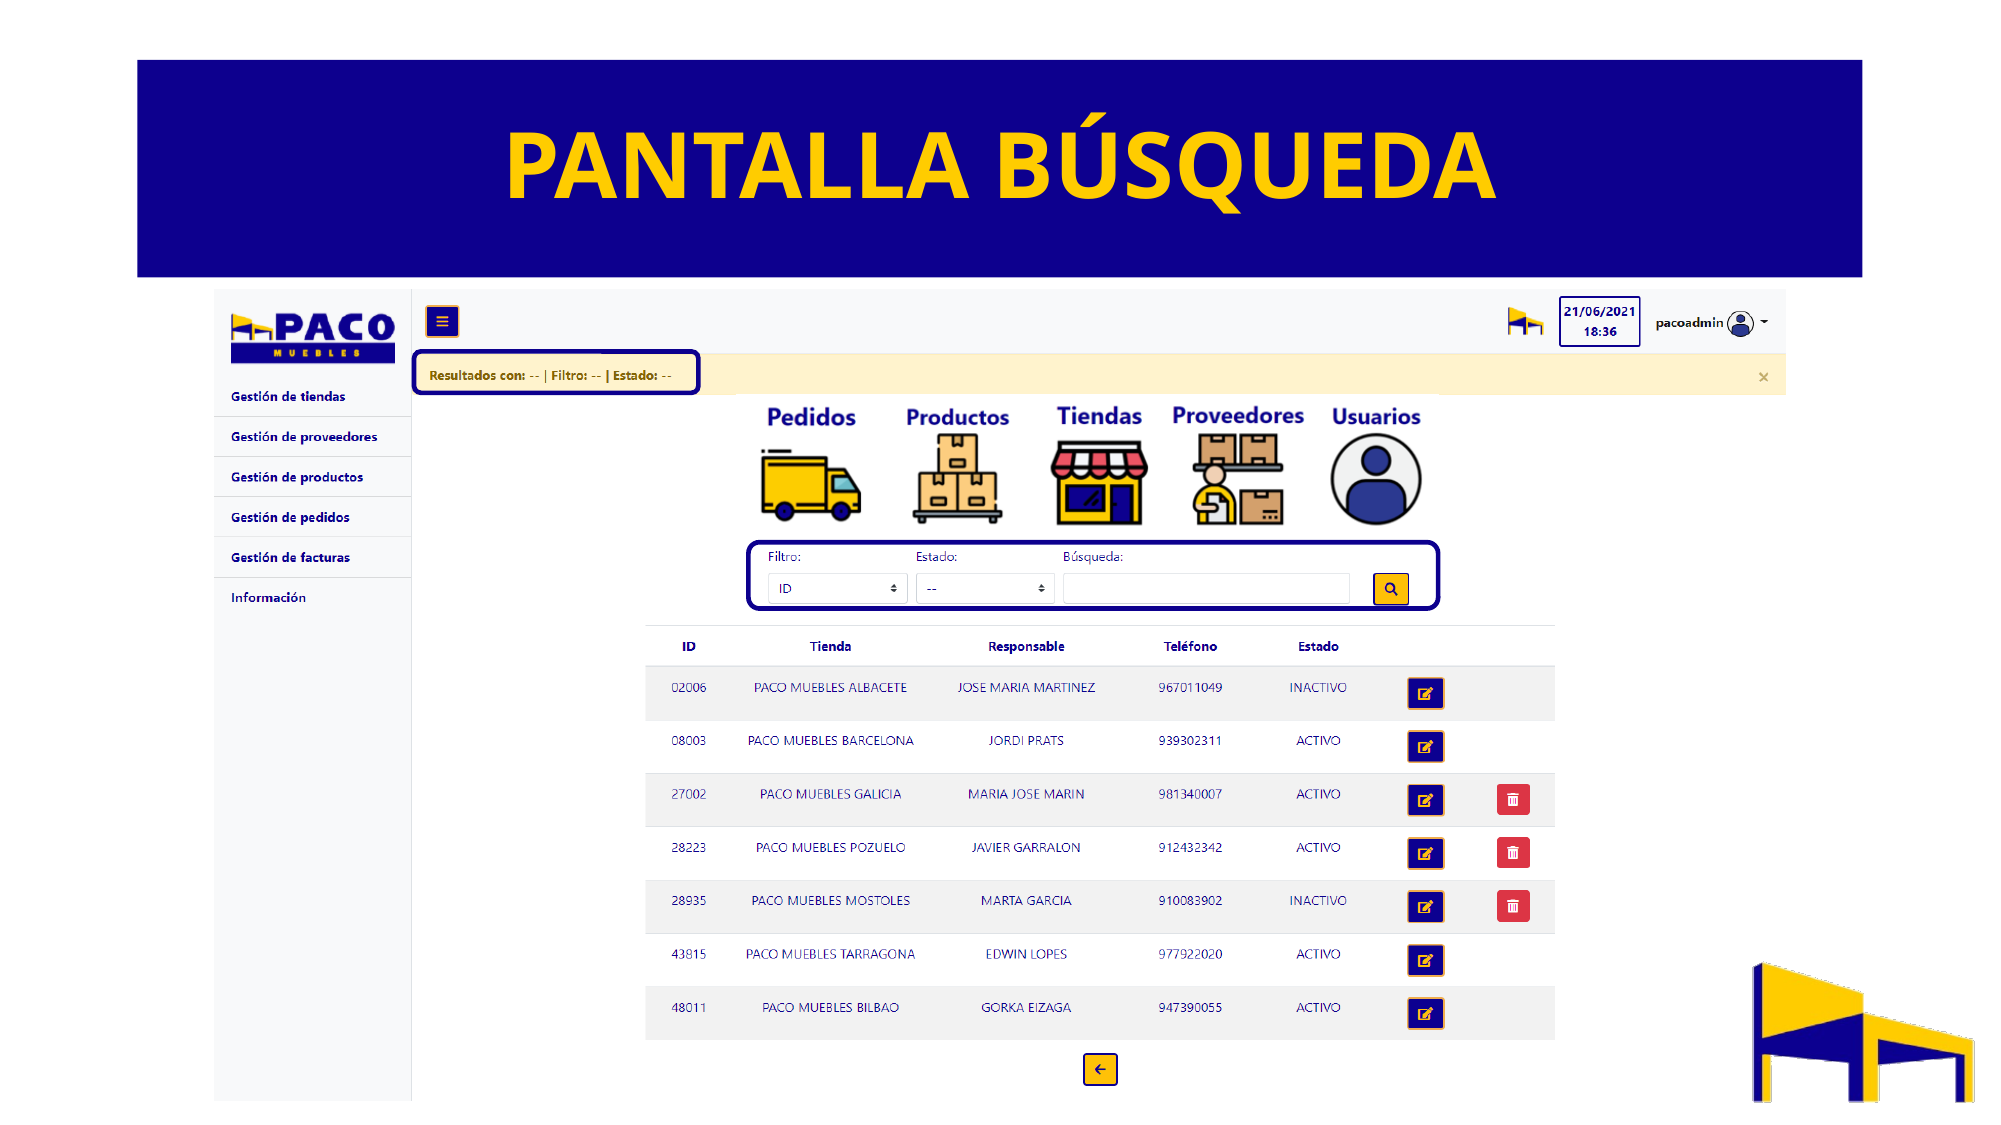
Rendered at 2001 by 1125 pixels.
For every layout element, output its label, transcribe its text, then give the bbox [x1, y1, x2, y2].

title PANTALLA BÚSQUEDA [137, 59, 1863, 278]
picture [214, 289, 1990, 1125]
